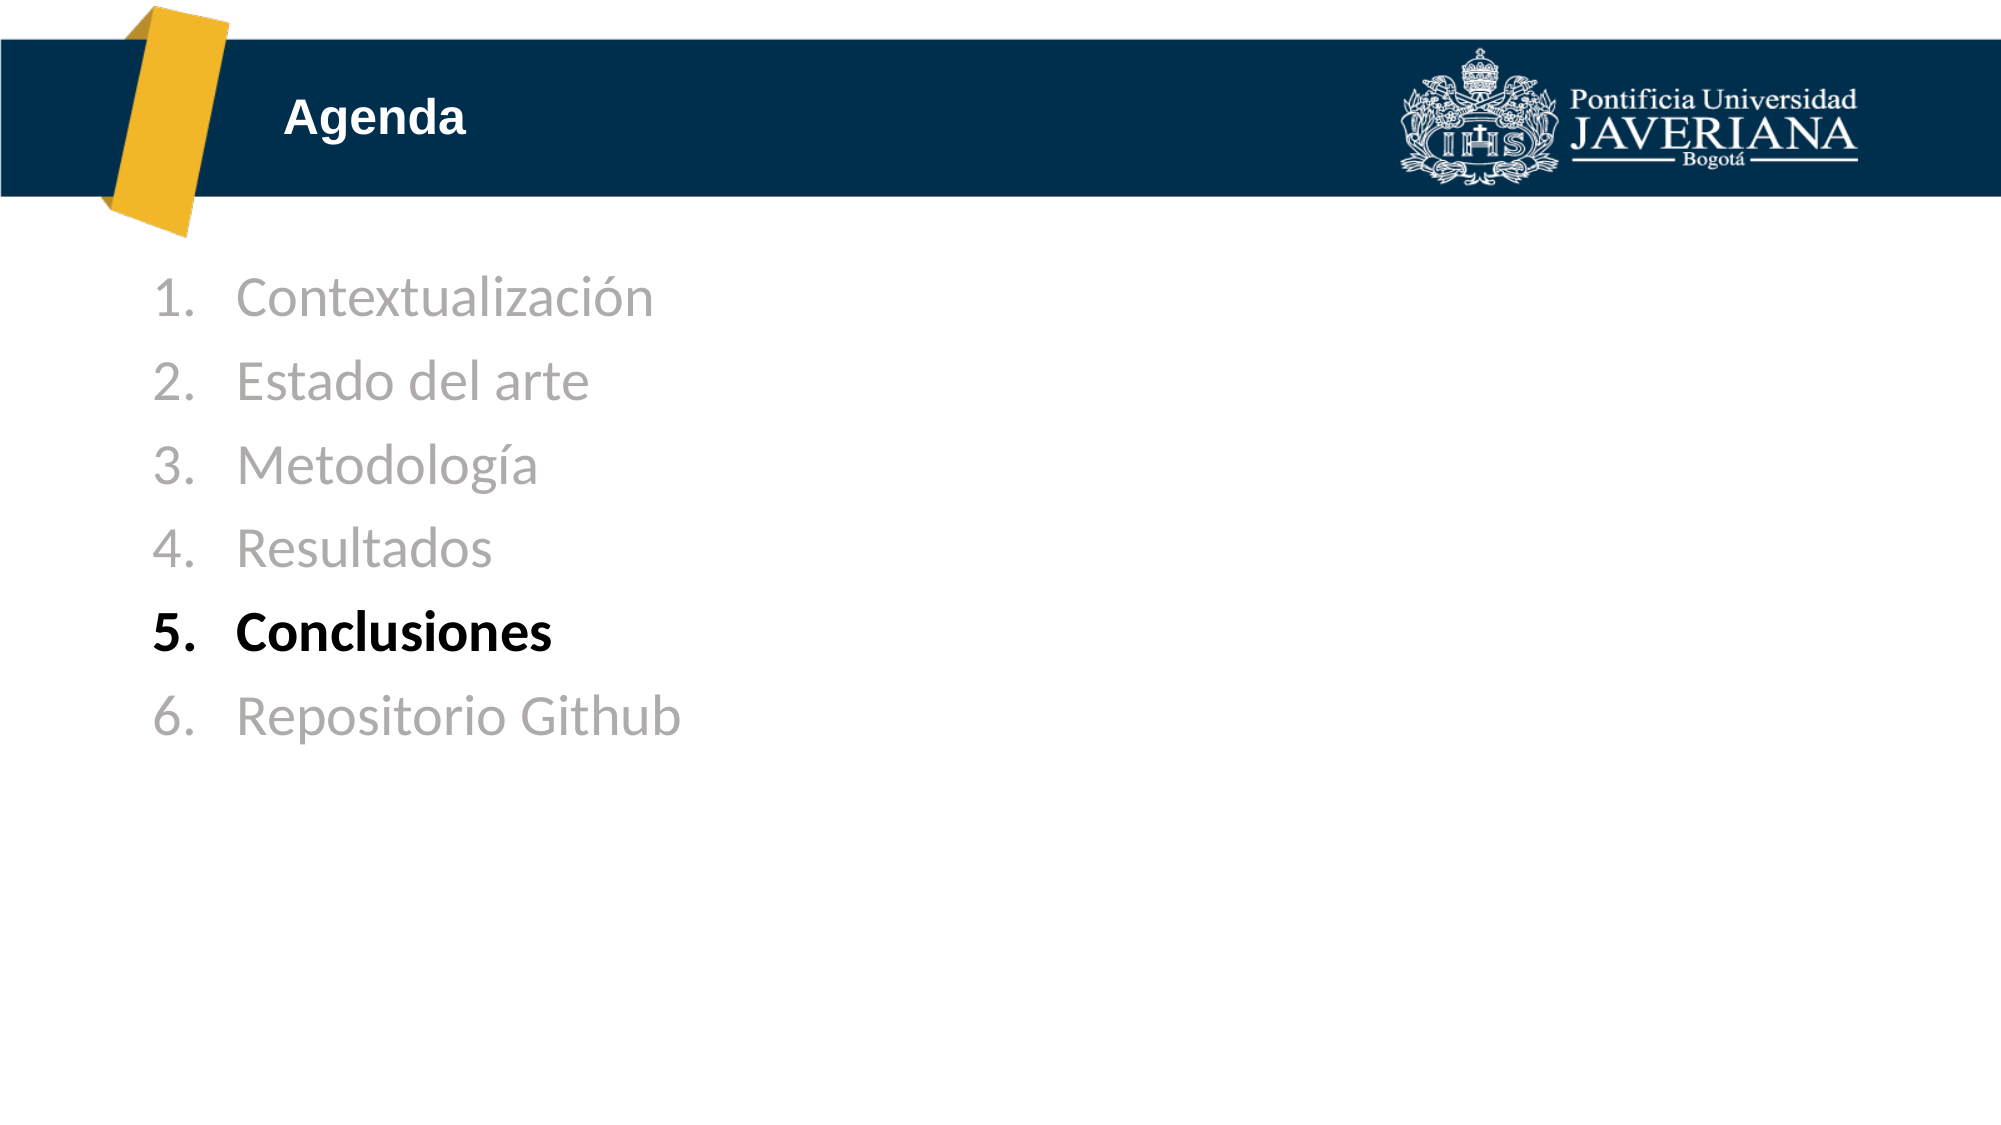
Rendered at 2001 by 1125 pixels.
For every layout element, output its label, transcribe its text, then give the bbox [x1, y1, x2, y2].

list Contextualización Estado del arte Metodología Resultados Conclusiones Repositorio Github [137, 259, 1863, 1014]
picture [0, 0, 2001, 245]
